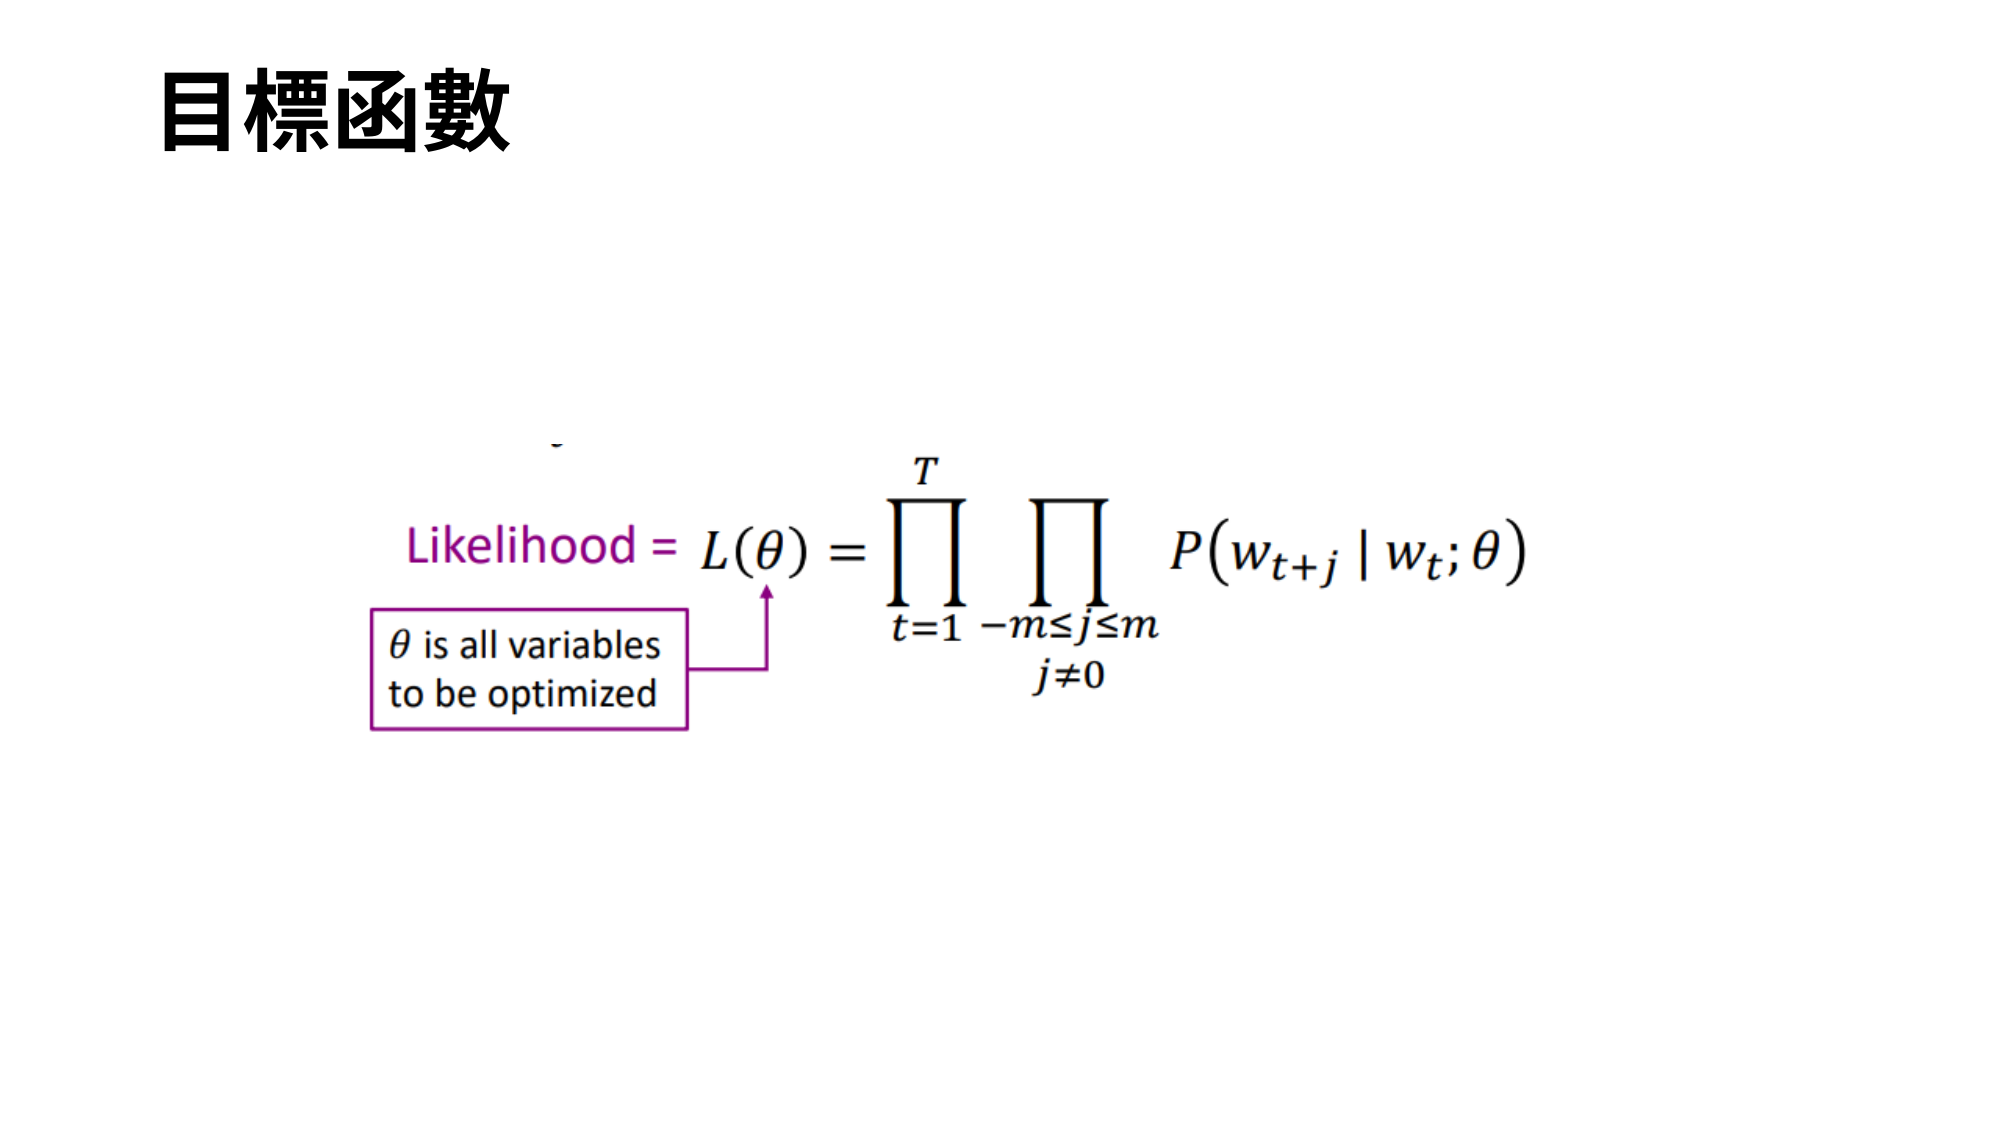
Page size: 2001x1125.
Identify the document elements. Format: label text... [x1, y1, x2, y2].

title 目標函數 [137, 59, 1863, 172]
picture [353, 444, 1576, 738]
